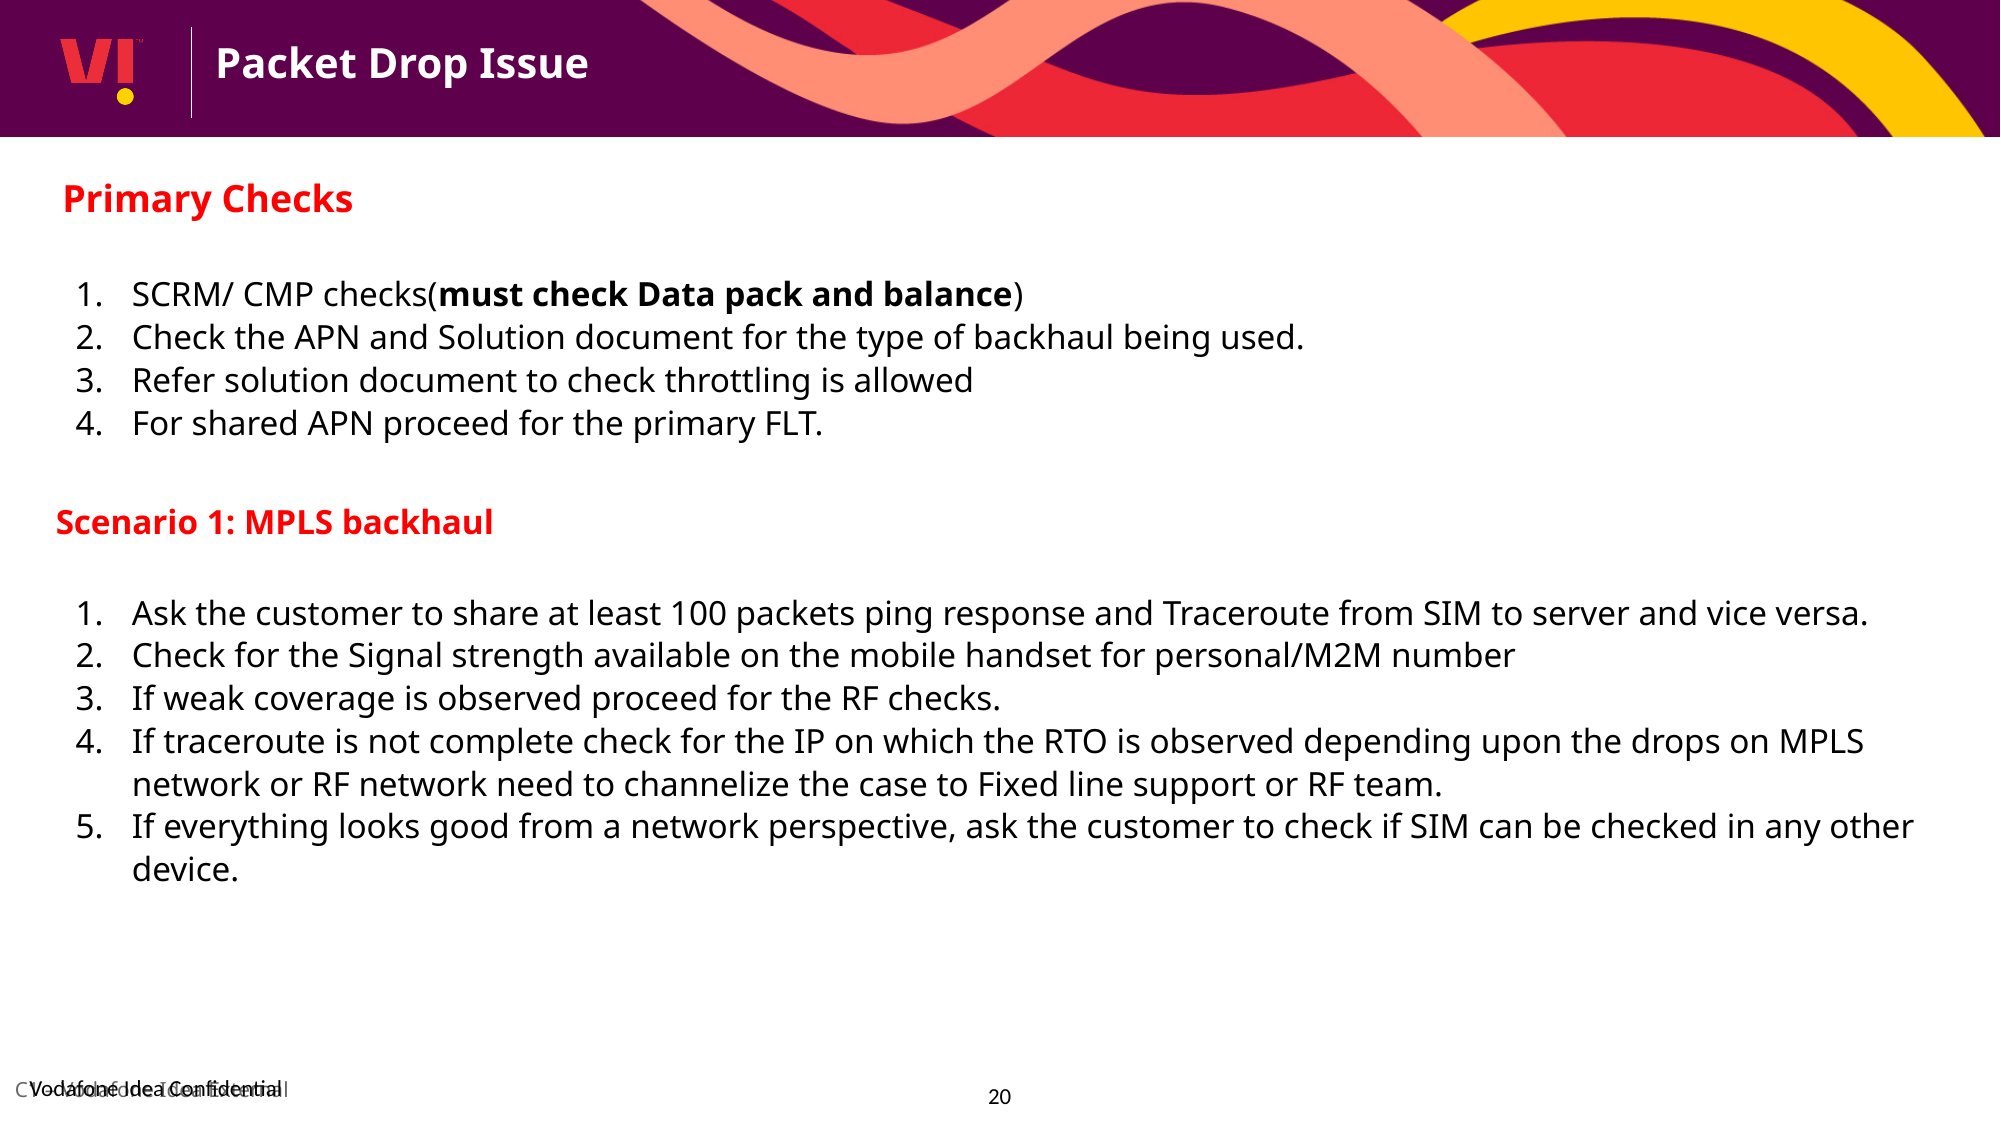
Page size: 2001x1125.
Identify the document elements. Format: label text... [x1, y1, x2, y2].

text_box SCRM/ CMP checks(must check Data pack and balance) Check the APN and Solution document for the type of backhaul being used. Refer solution document to check throttling is allowed For shared APN proceed for the primary FLT. [60, 263, 1632, 449]
text_box Ask the customer to share at least 100 packets ping response and Traceroute from SIM to server and vice versa. Check for the Signal strength available on the mobile handset for personal/M2M number If weak coverage is observed proceed for the RF checks. If traceroute is not complete check for the IP on which the RTO is observed depending upon the drops on MPLS network or RF network need to channelize the case to Fixed line support or RF team. If everything looks good from a network perspective, ask the customer to check if SIM can be checked in any other device. [60, 581, 1940, 896]
picture [0, 0, 2000, 137]
slide_number 20 [928, 1065, 1072, 1125]
text_box Scenario 1: MPLS backhaul [41, 493, 510, 549]
text_box Primary Checks [47, 168, 369, 228]
text_box Packet Drop Issue [200, 29, 605, 95]
